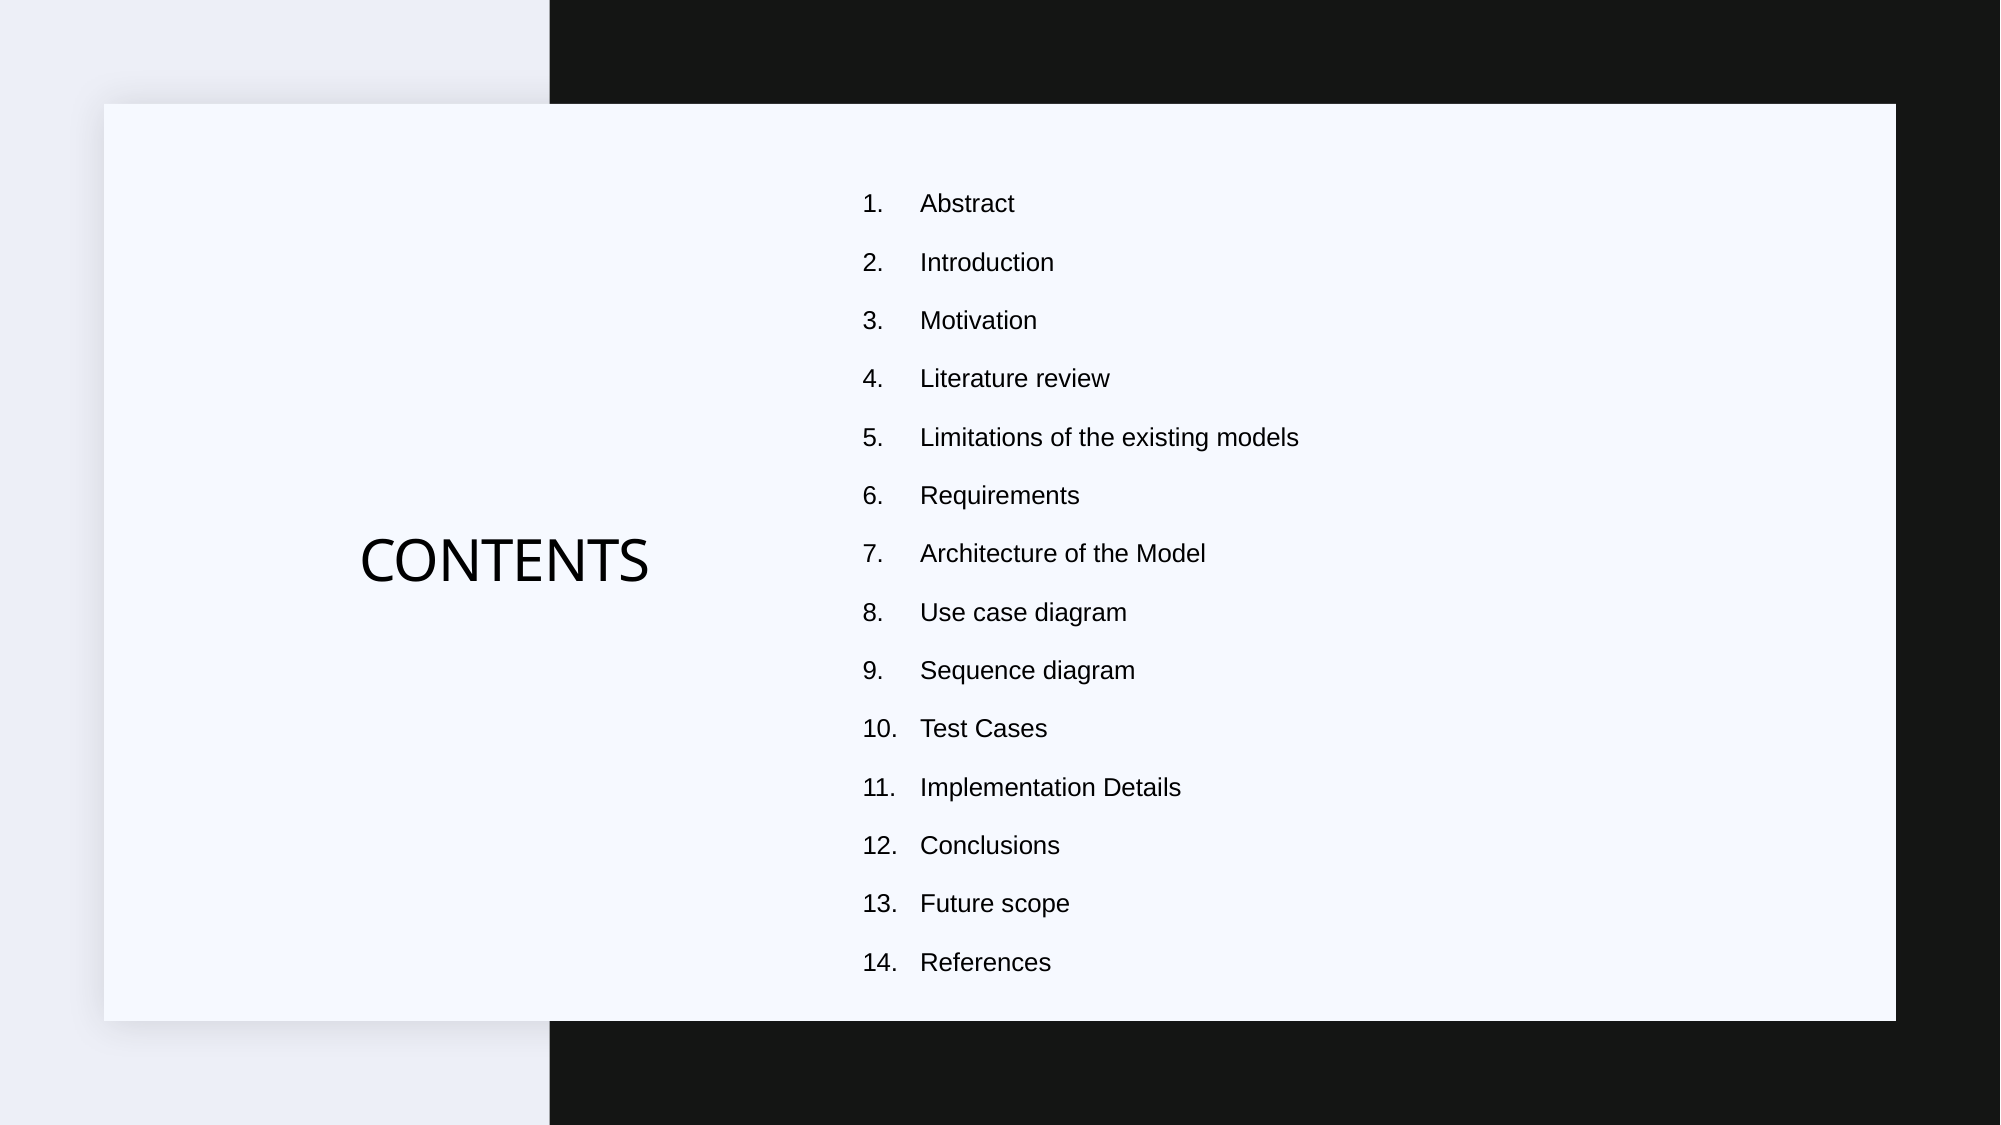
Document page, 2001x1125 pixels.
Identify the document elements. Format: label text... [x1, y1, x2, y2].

list Abstract Introduction Motivation Literature review Limitations of the existing models Requirements Architecture of the Model Use case diagram Sequence diagram Test Cases Implementation Details Conclusions Future scope References [862, 179, 1896, 986]
title CONTENTS [104, 514, 862, 611]
